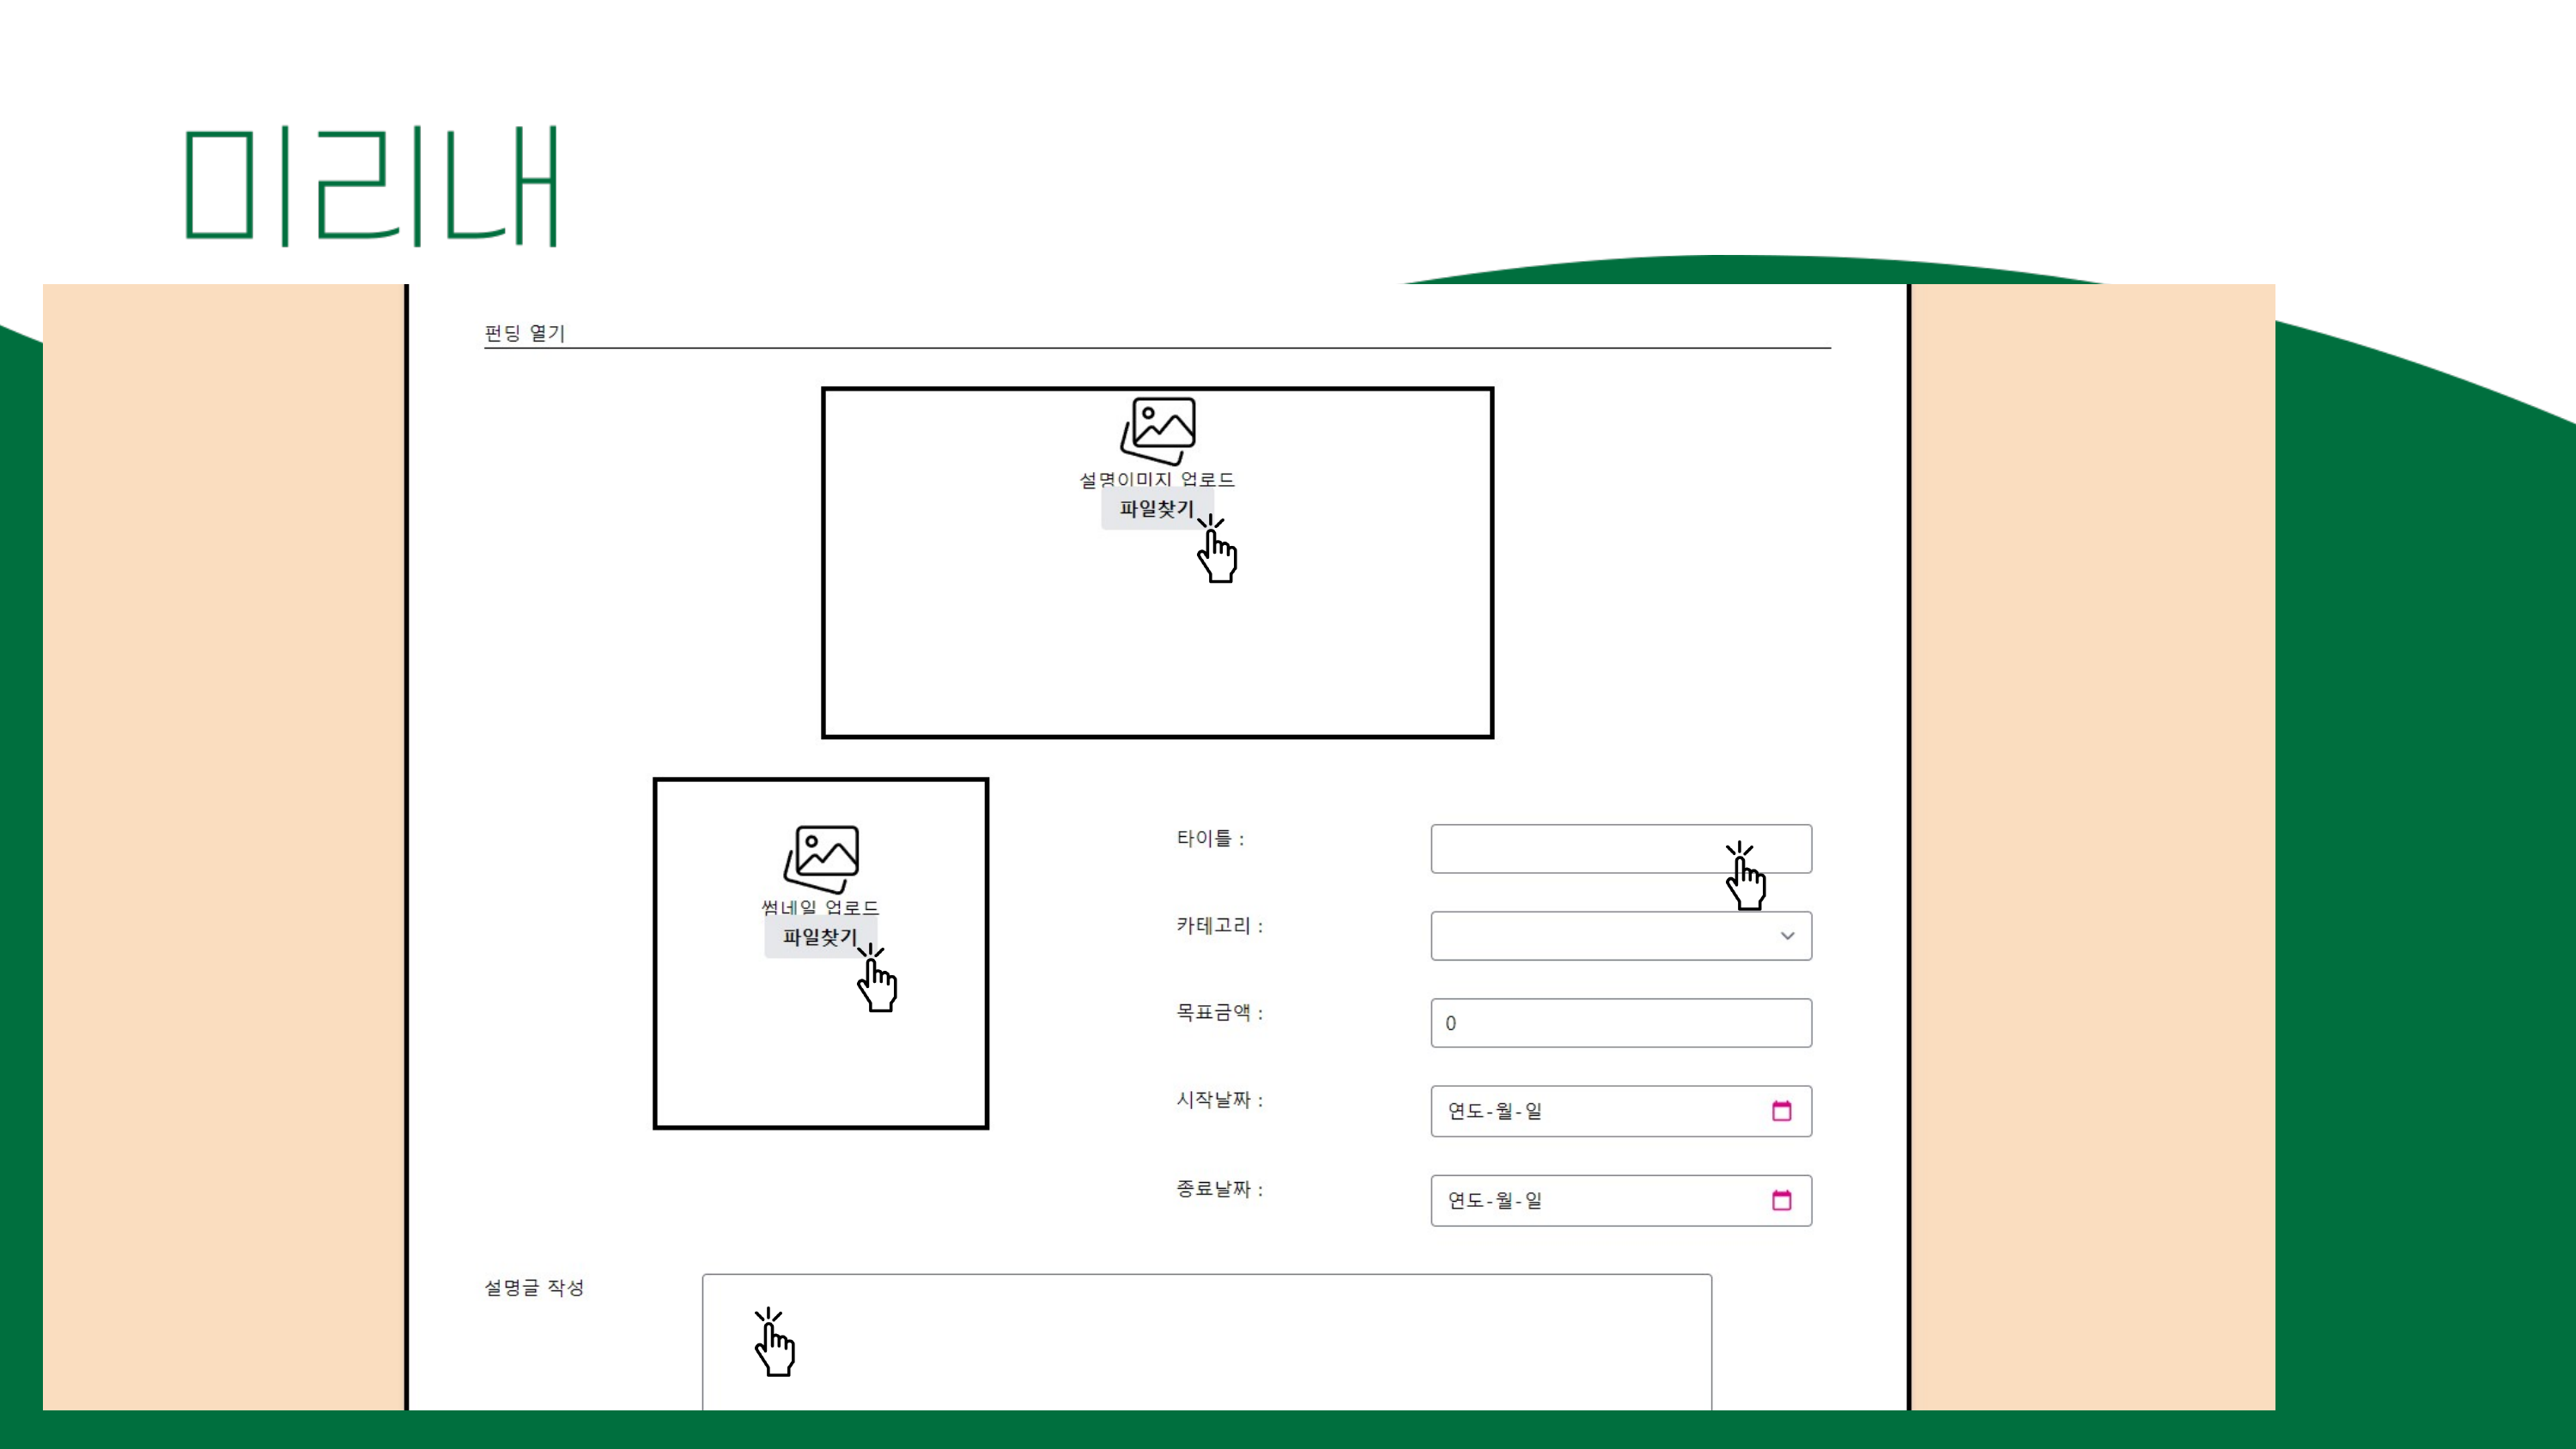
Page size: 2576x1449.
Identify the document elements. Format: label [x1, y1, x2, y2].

picture [43, 80, 2276, 1411]
text_box [0, 255, 2576, 1449]
